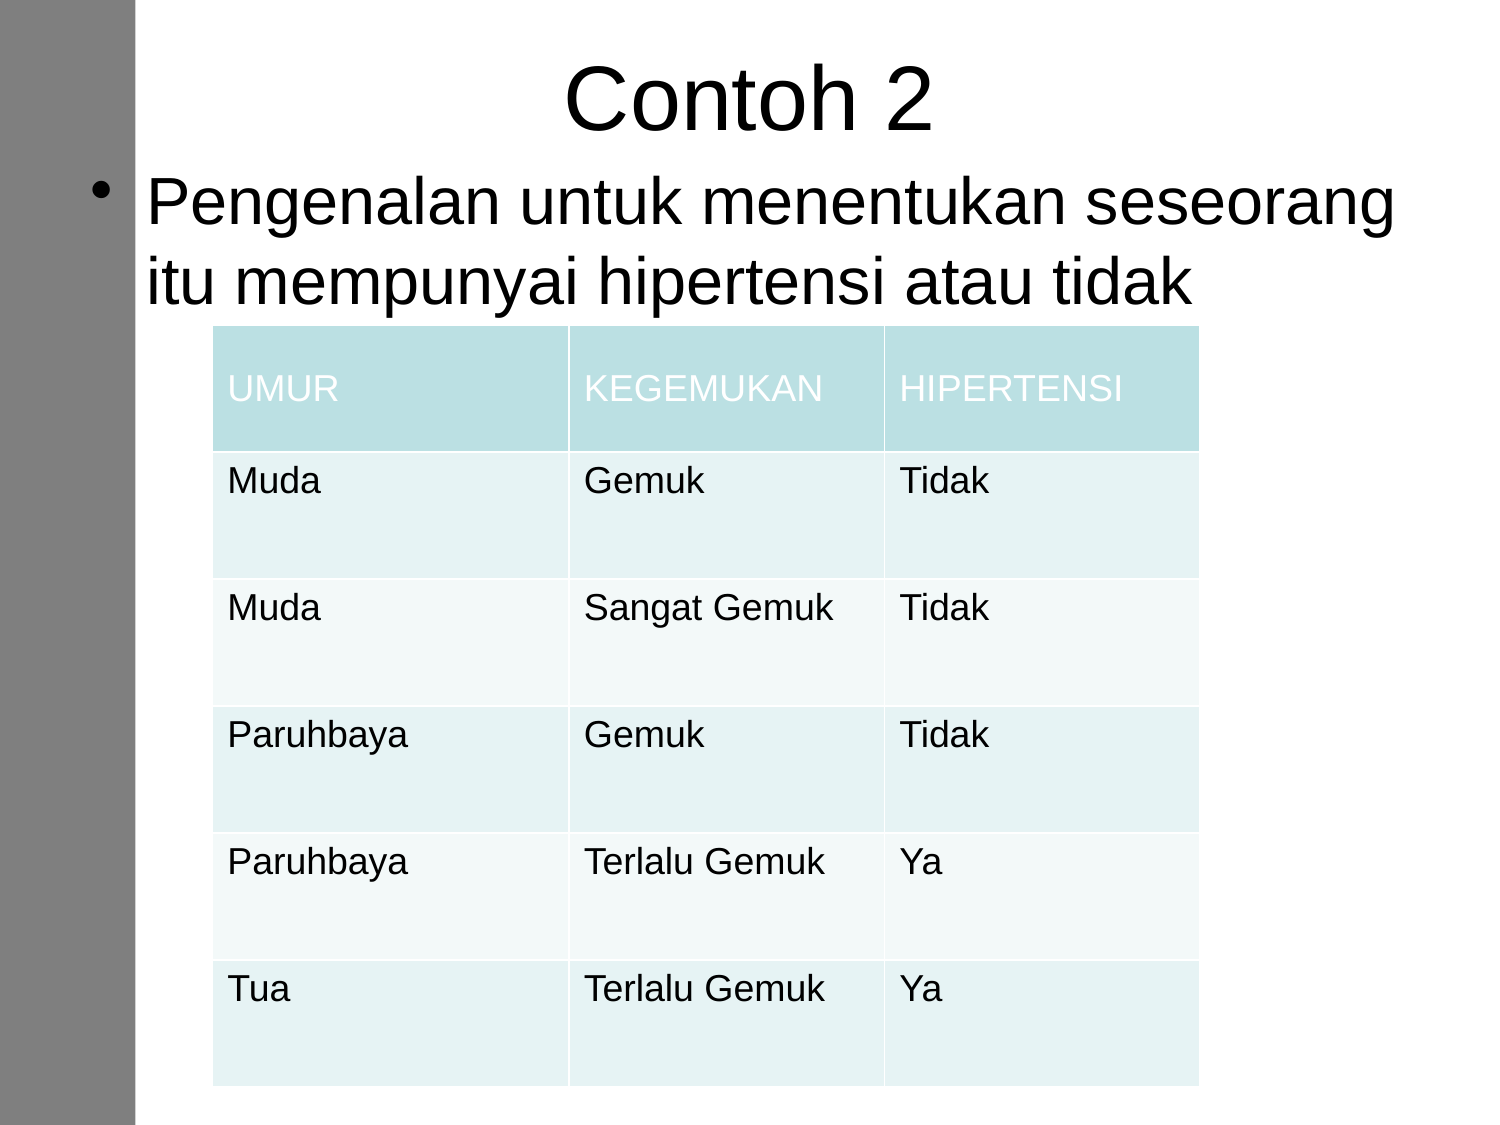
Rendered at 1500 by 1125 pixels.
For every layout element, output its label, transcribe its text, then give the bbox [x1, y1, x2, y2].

table_cell Muda [213, 453, 568, 578]
title Contoh 2 [75, 24, 1425, 149]
table_cell Gemuk [570, 453, 884, 578]
table_cell Tidak [885, 580, 1199, 705]
table_header KEGEMUKAN [570, 326, 884, 451]
table_cell Tua [213, 961, 568, 1086]
table_cell Tidak [885, 453, 1199, 578]
table_cell Sangat Gemuk [570, 580, 884, 705]
table_cell Paruhbaya [213, 834, 568, 959]
table_cell Paruhbaya [213, 707, 568, 832]
table_cell Ya [885, 961, 1199, 1086]
table_header HIPERTENSI [885, 326, 1199, 451]
table_cell Tidak [885, 707, 1199, 832]
table_cell Ya [885, 834, 1199, 959]
table_cell Muda [213, 580, 568, 705]
table_cell Terlalu Gemuk [570, 961, 884, 1086]
table_cell Gemuk [570, 707, 884, 832]
list Pengenalan untuk menentukan seseorang itu mempunyai hipertensi atau tidak [75, 149, 1425, 1005]
table_header UMUR [213, 326, 568, 451]
table_cell Terlalu Gemuk [570, 834, 884, 959]
